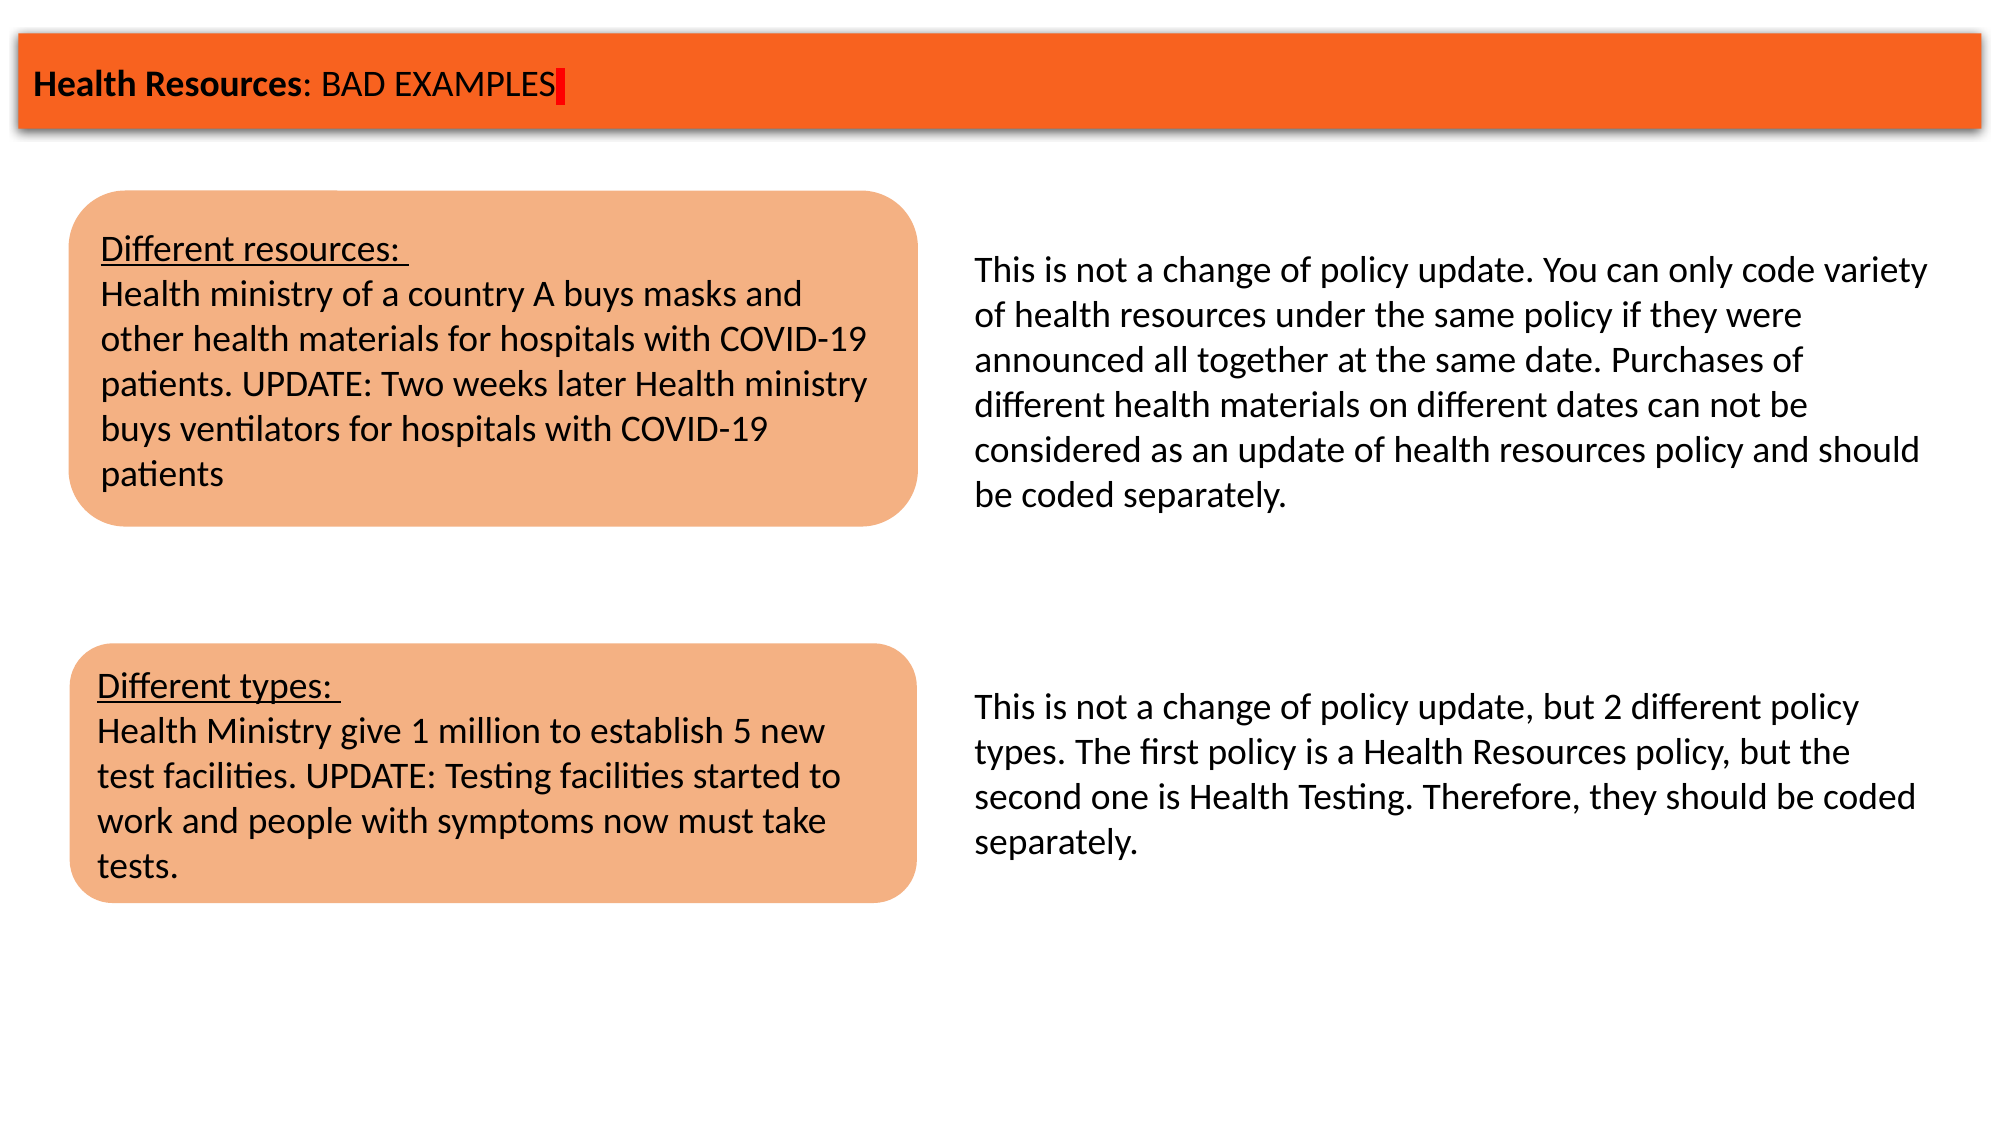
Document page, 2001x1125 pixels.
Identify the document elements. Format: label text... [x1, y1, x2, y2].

text_box This is not a change of policy update. You can only code variety of health resources under the same policy if they were announced all together at the same date. Purchases of different health materials on different dates can not be considered as an update of health resources policy and should be coded separately. [959, 237, 1948, 523]
text_box This is not a change of policy update, but 2 different policy types. The first policy is a Health Resources policy, but the second one is Health Testing. Therefore, they should be coded separately. [959, 674, 1948, 870]
text_box Different resources: Health ministry of a country A buys masks and other health materials for hospitals with COVID-19 patients. UPDATE: Two weeks later Health ministry buys ventilators for hospitals with COVID-19 patients [68, 190, 918, 527]
text_box Health Resources: BAD EXAMPLES [18, 33, 1982, 129]
text_box Different types: Health Ministry give 1 million to establish 5 new test facilities. UPDATE: Testing facilities started to work and people with symptoms now must take tests. [68, 642, 918, 905]
